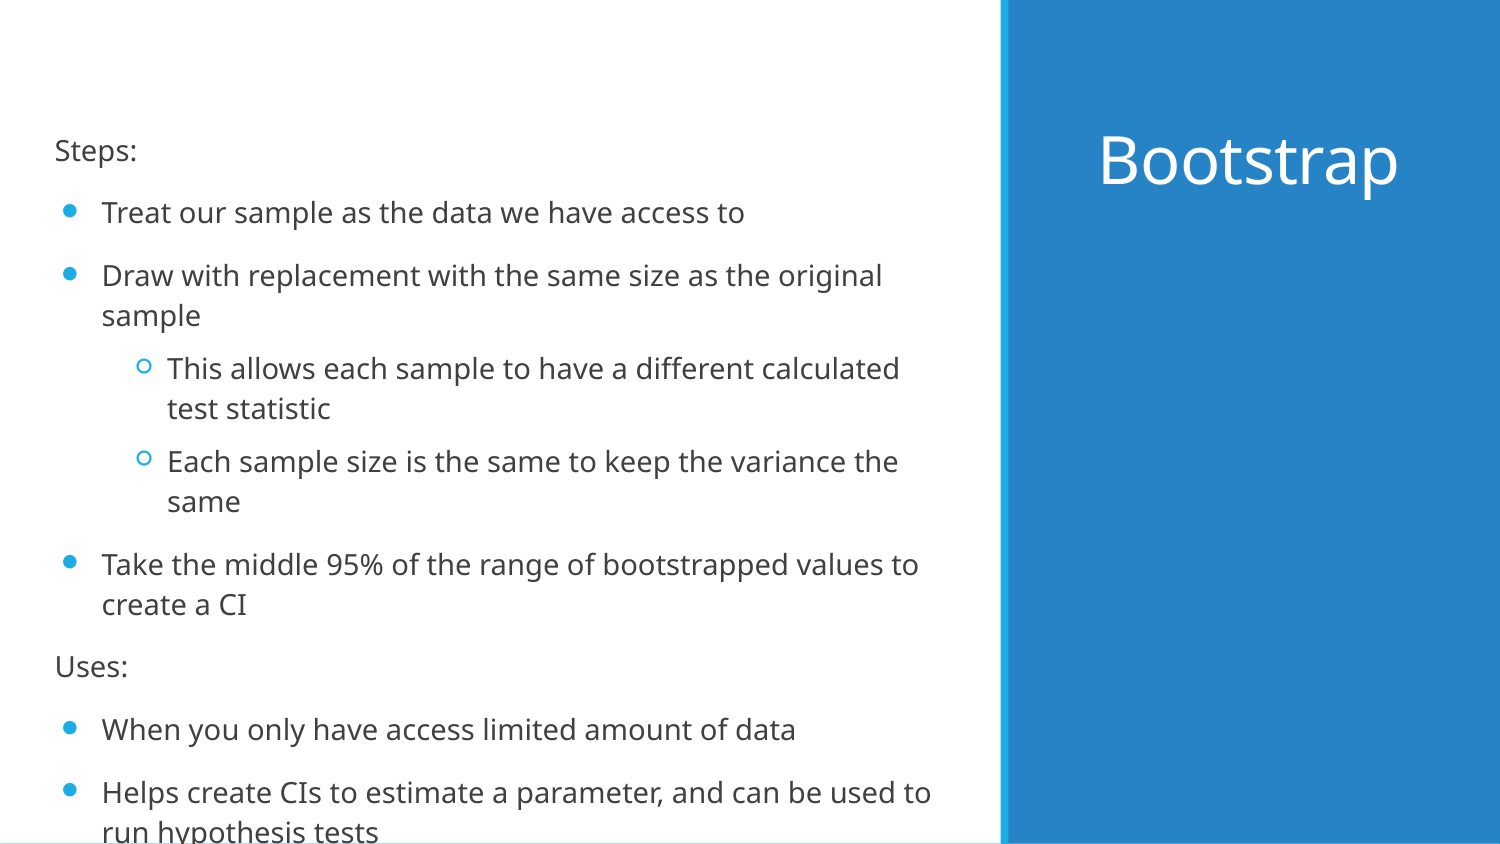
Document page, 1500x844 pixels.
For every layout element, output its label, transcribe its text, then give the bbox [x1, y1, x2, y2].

text_box [999, 0, 1010, 210]
text_box [1010, 0, 1500, 844]
text_box [999, 224, 1010, 844]
text_box [0, 0, 999, 844]
title Bootstrap [1000, 102, 1498, 206]
text_box Steps: Treat our sample as the data we have access to Draw with replacement with the same size as the original sample This allows each sample to have a different calculated test statistic Each sample size is the same to keep the variance the same Take the middle 95% of the range of bootstrapped values to create a CI Uses: When you only have access limited amount of data Helps create CIs to estimate a parameter, and can be used to run hypothesis tests [39, 111, 955, 626]
